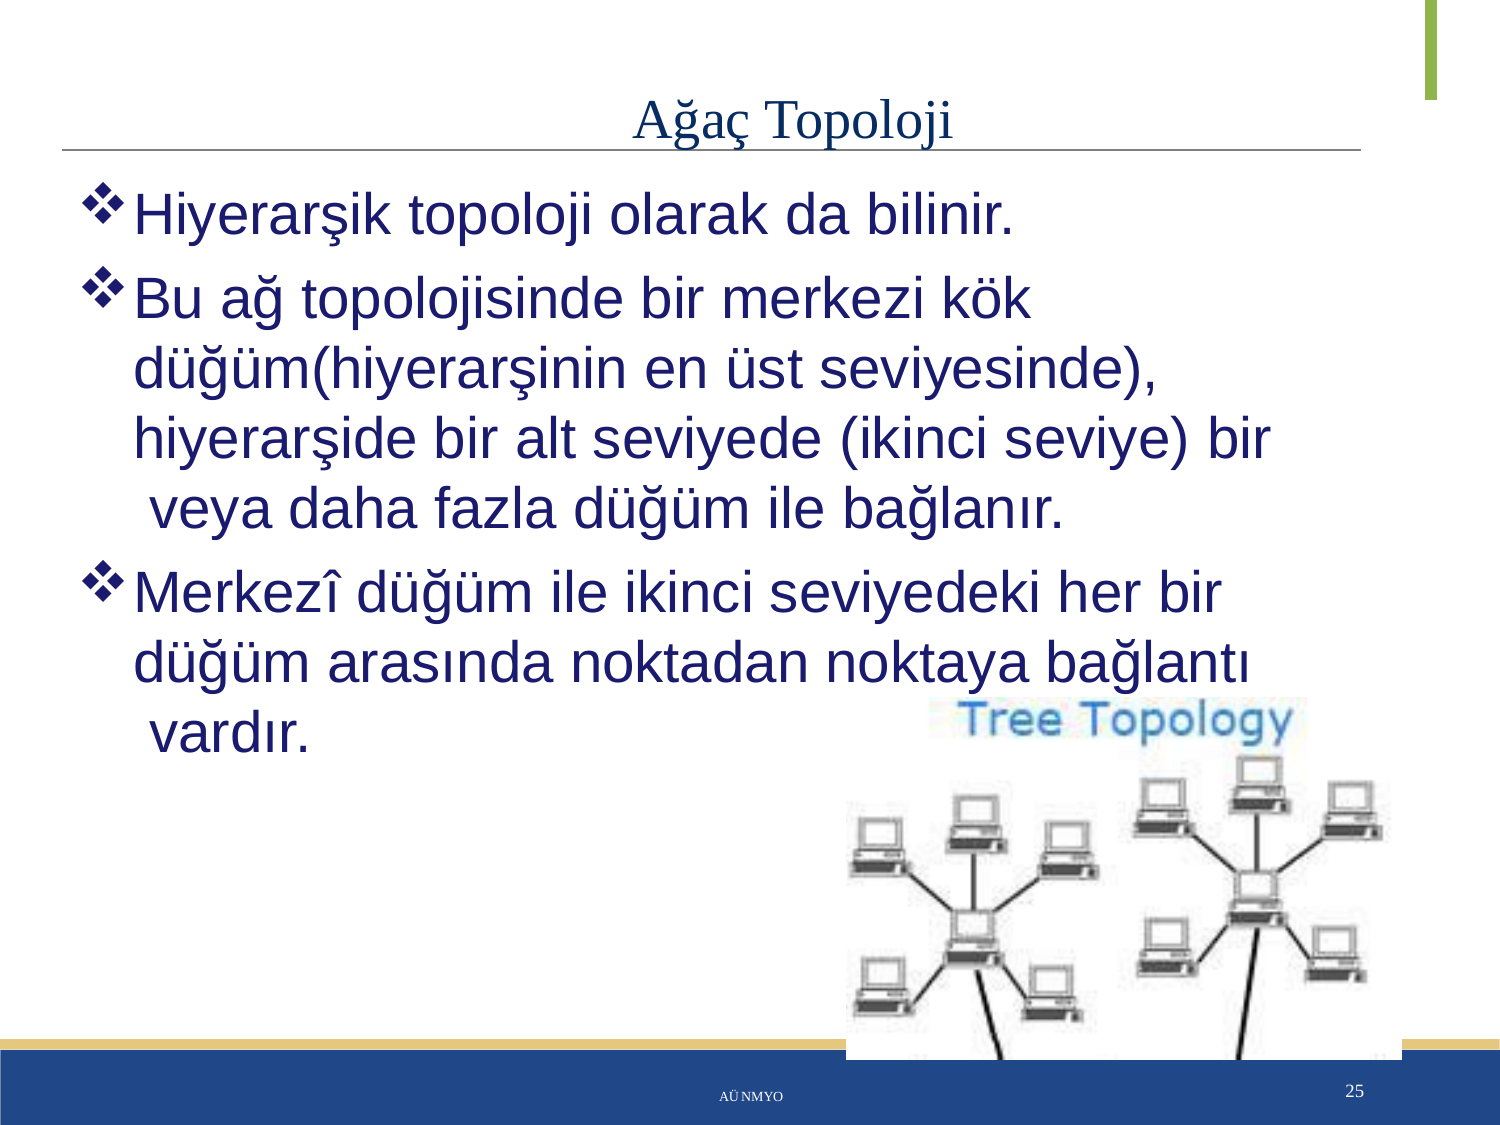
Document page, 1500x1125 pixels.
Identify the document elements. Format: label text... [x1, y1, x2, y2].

footer AÜ NMYO [453, 1059, 1047, 1120]
slide_number 25 [1218, 1059, 1380, 1120]
text_box [846, 697, 1402, 1060]
title Ağaç Topoloji [62, 0, 1423, 150]
text_box Hiyerarşik topoloji olarak da bilinir. Bu ağ topolojisinde bir merkezi kök düğüm(hiyerarşinin en üst seviyesinde), hiyerarşide bir alt seviyede (ikinci seviye) bir veya daha fazla düğüm ile bağlanır. Merkezî düğüm ile ikinci seviyedeki her bir düğüm arasında noktadan noktaya bağlantı vardır. [74, 159, 1276, 764]
